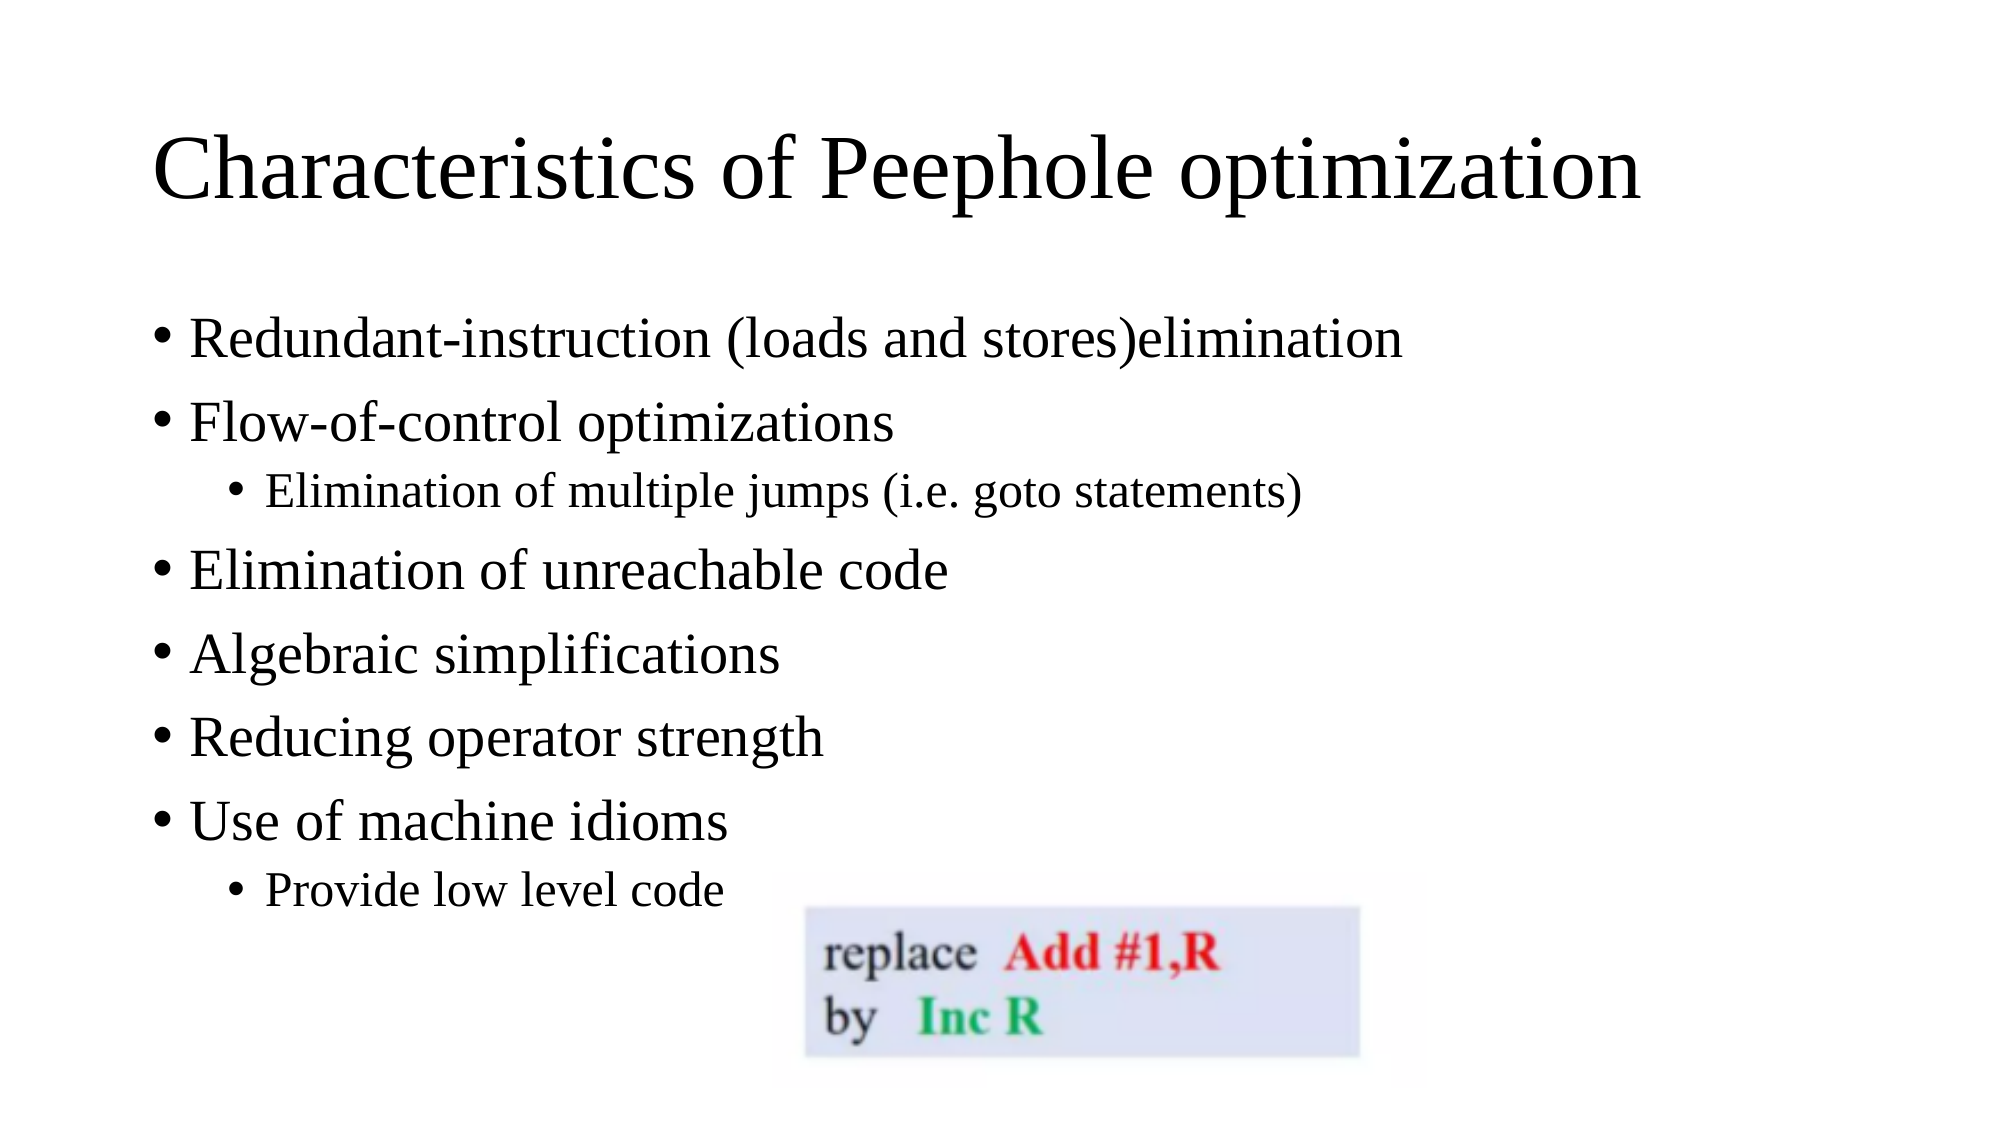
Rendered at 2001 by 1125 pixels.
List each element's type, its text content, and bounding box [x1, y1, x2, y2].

picture [772, 872, 1427, 1088]
list Redundant-instruction (loads and stores)elimination Flow-of-control optimizations Elimination of multiple jumps (i.e. goto statements) Elimination of unreachable code Algebraic simplifications Reducing operator strength Use of machine idioms Provide low level code [137, 299, 1863, 1014]
title Characteristics of Peephole optimization [137, 59, 1863, 278]
